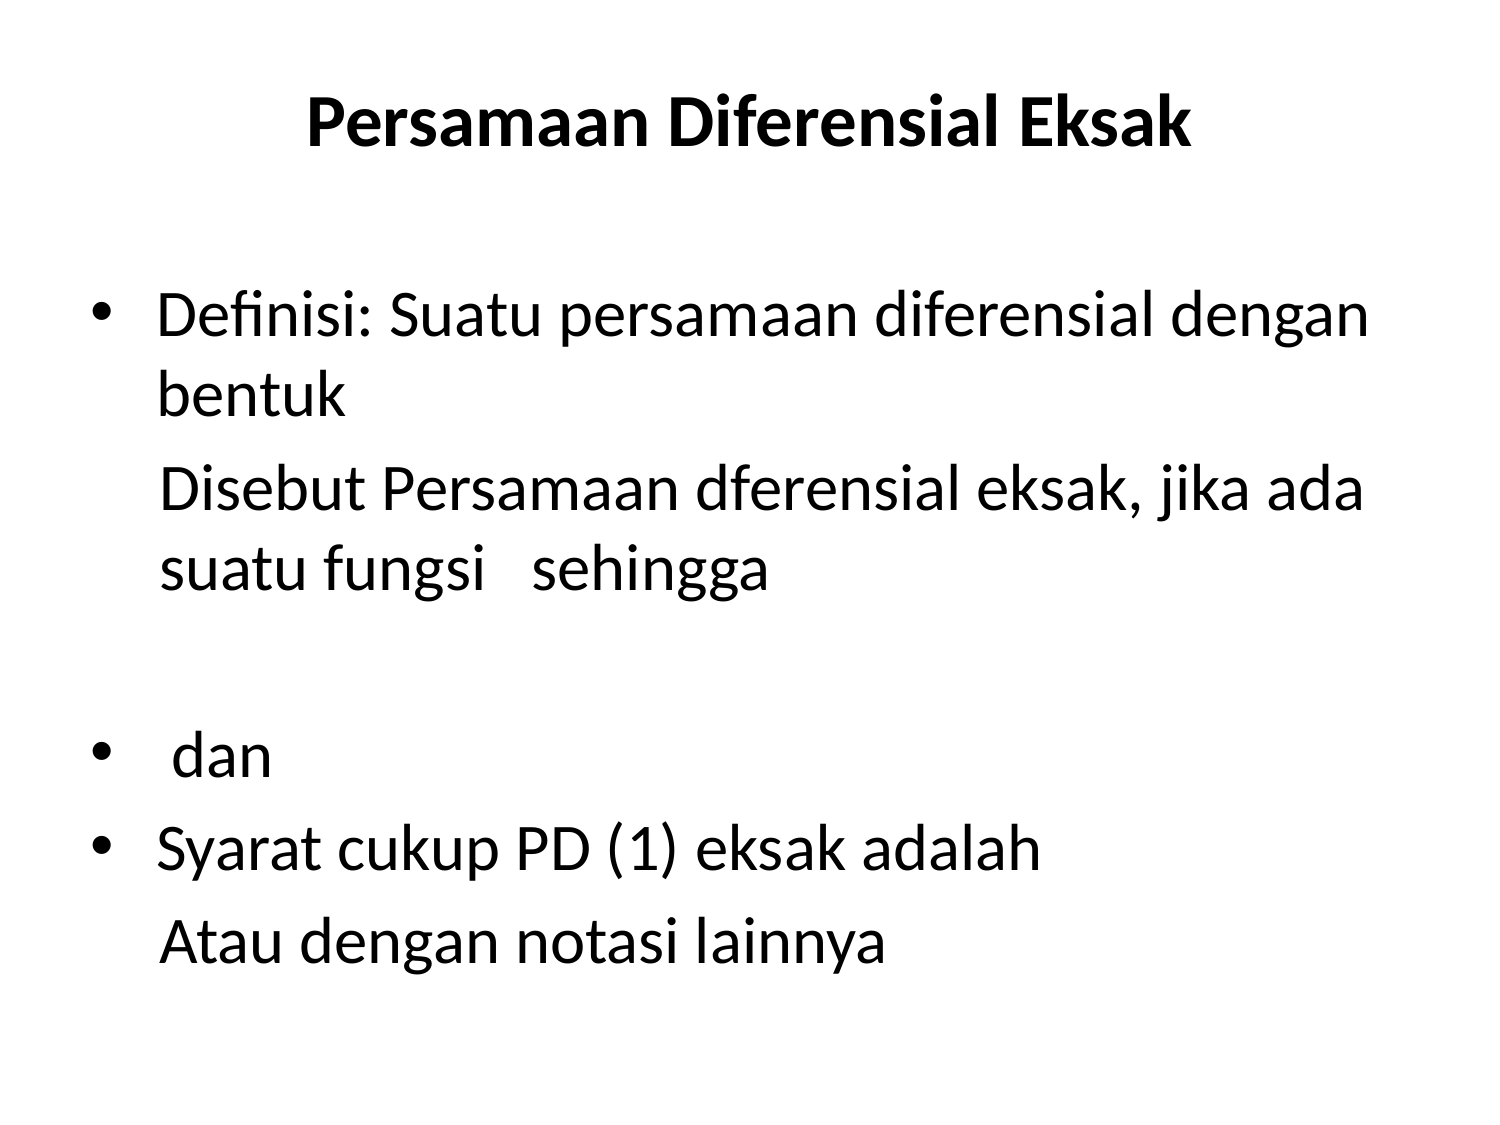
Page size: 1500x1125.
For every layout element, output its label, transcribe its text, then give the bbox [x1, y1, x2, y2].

title Persamaan Diferensial Eksak [75, 45, 1425, 233]
